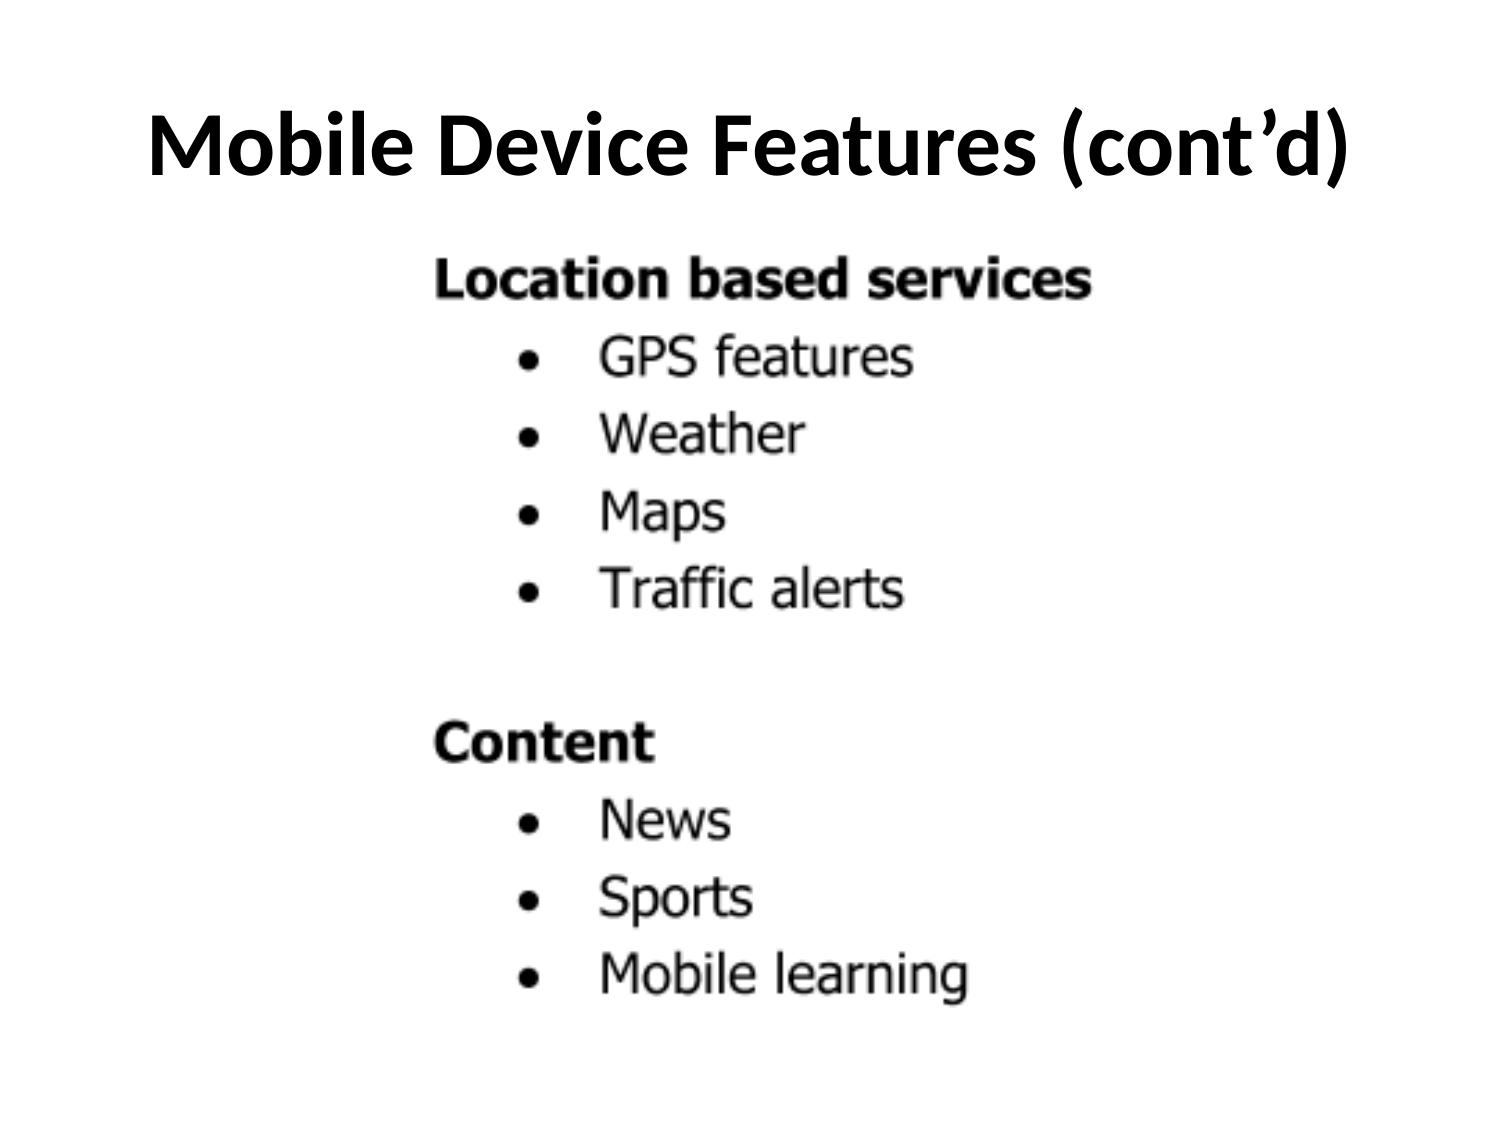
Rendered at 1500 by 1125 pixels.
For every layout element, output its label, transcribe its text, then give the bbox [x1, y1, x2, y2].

title Mobile Device Features (cont’d) [75, 45, 1425, 233]
picture [362, 237, 1147, 1022]
